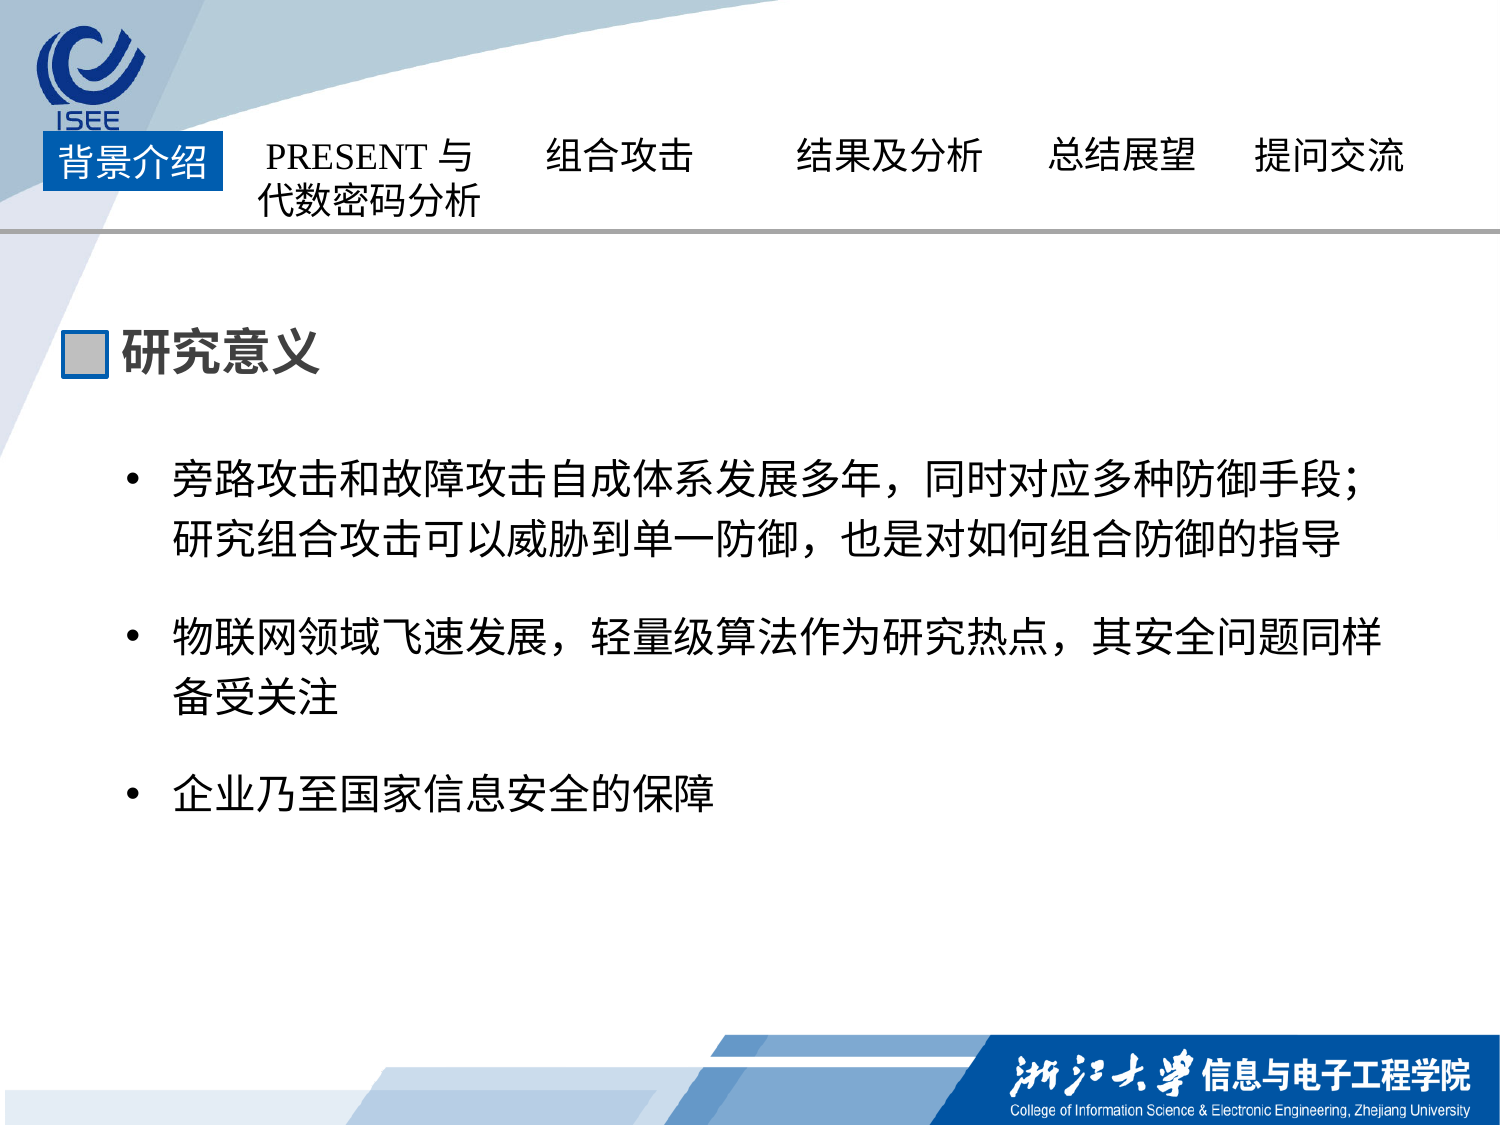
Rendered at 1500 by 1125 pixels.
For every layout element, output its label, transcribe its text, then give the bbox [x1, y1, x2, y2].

picture [0, 234, 1500, 540]
text_box 背景介绍 [43, 131, 223, 191]
text_box 研究意义 [106, 313, 763, 389]
text_box 结果及分析 [768, 124, 1012, 185]
picture [5, 1034, 1500, 1125]
text_box 组合攻击 [530, 124, 711, 185]
picture [0, 0, 1500, 229]
text_box PRESENT与 代数密码分析 [231, 124, 509, 230]
text_box 提问交流 [1239, 124, 1420, 185]
text_box 旁路攻击和故障攻击自成体系发展多年，同时对应多种防御手段； 研究组合攻击可以威胁到单一防御，也是对如何组合防御的指导 物联网领域飞速发展，轻量级算法作为研究热点，其安全问题同样备受关注 企业乃至国家信息安全的保障 [110, 338, 1424, 1006]
text_box [61, 330, 106, 379]
text_box 总结展望 [1032, 123, 1213, 184]
